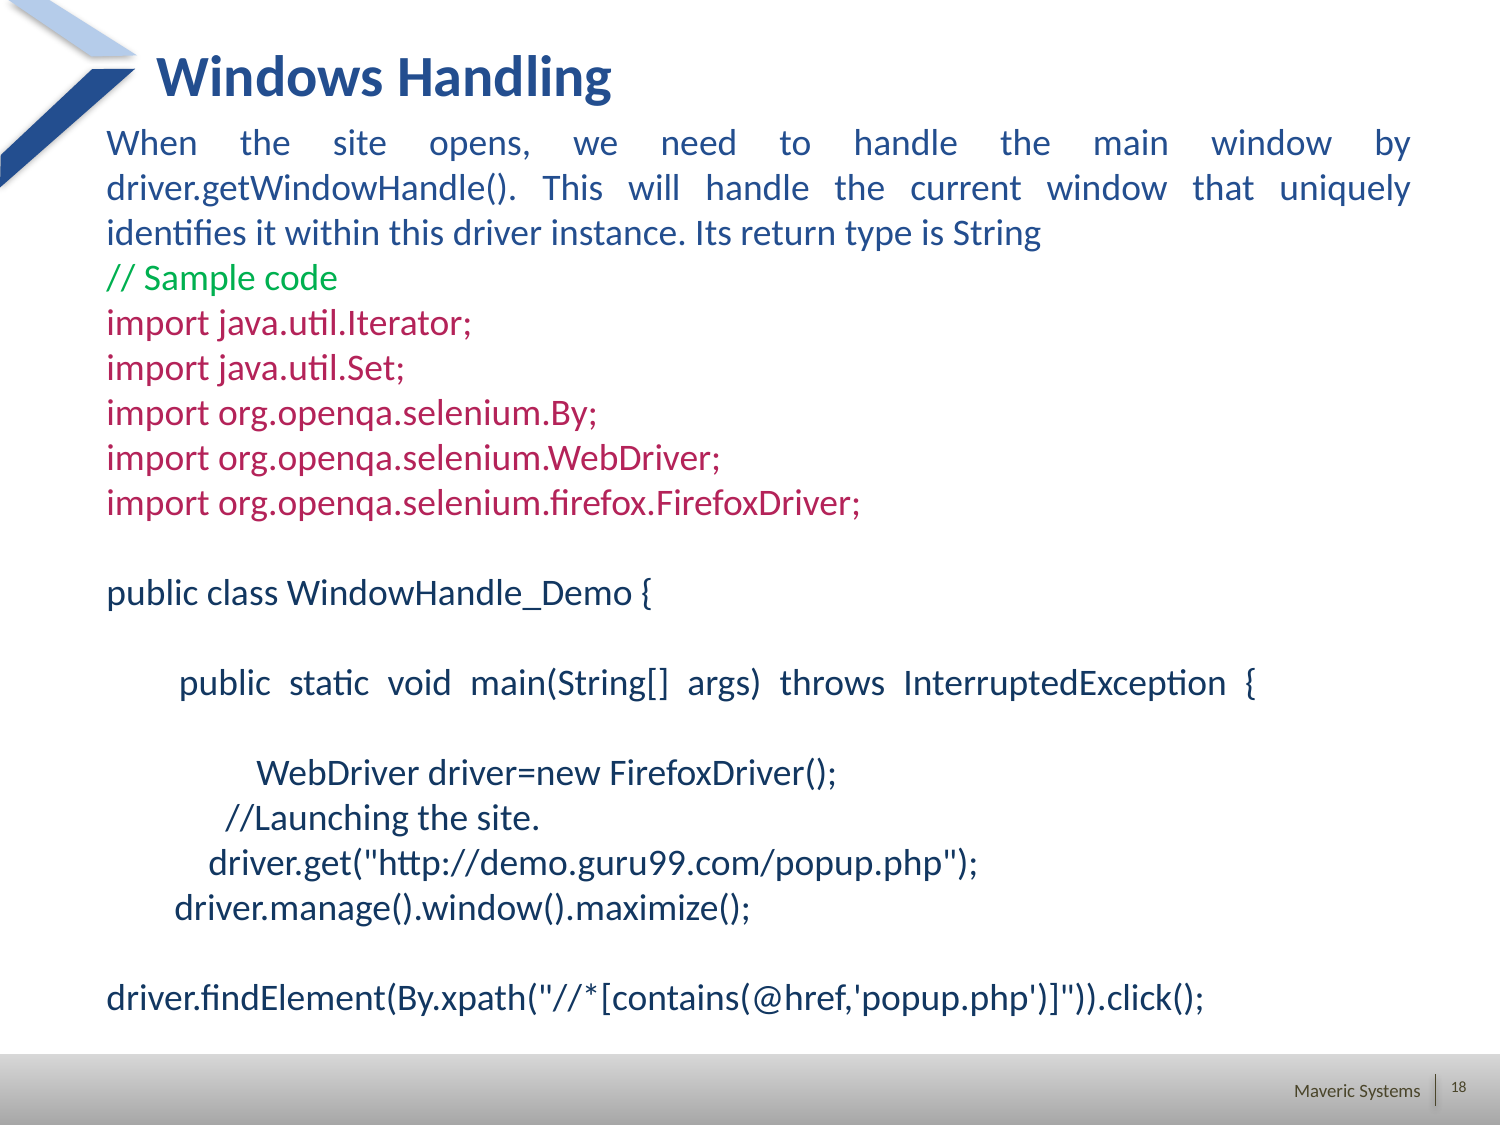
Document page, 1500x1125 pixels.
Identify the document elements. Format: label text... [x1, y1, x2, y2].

text_box When the site opens, we need to handle the main window by driver.getWindowHandle(). This will handle the current window that uniquely identifies it within this driver instance. Its return type is String // Sample code import java.util.Iterator; import java.util.Set; import org.openqa.selenium.By; import org.openqa.selenium.WebDriver; import org.openqa.selenium.firefox.FirefoxDriver; public class WindowHandle_Demo { public static void main(String[] args) throws InterruptedException { WebDriver driver=new FirefoxDriver(); //Launching the site. driver.get("http://demo.guru99.com/popup.php"); driver.manage().window().maximize(); driver.findElement(By.xpath("//*[contains(@href,'popup.php')]")).click(); [91, 110, 1428, 1071]
title Windows Handling [156, 38, 1468, 109]
